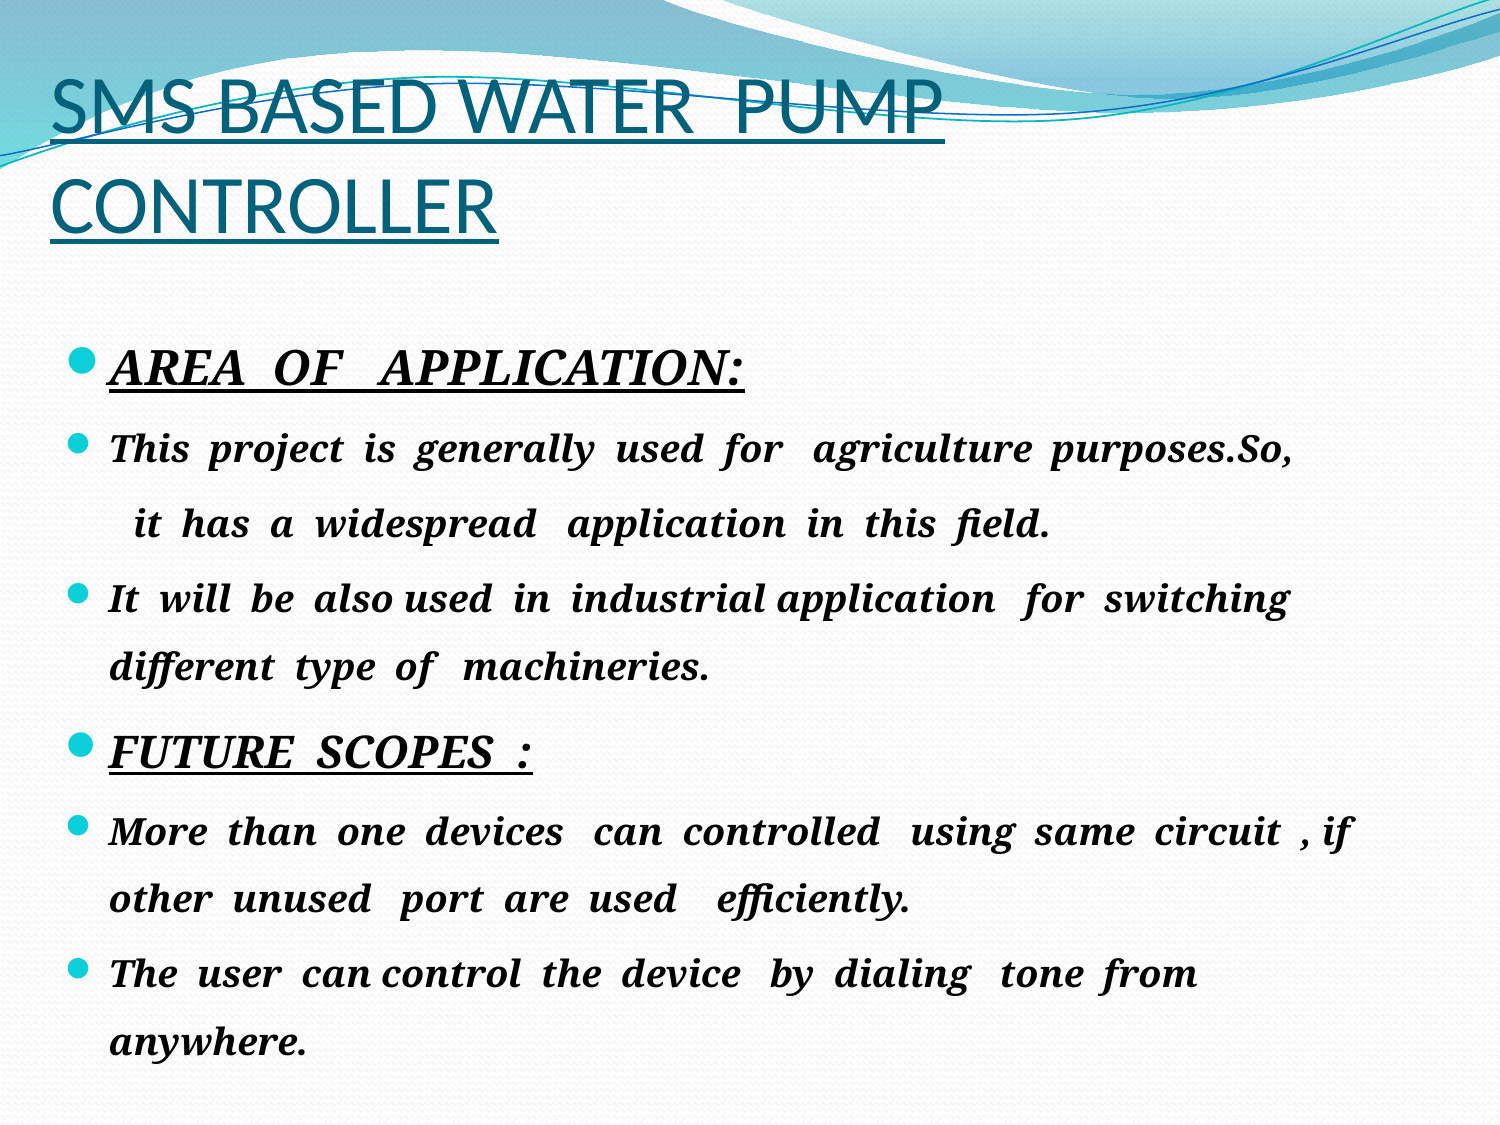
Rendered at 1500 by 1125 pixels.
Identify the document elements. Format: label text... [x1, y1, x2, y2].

list AREA OF APPLICATION: This project is generally used for agriculture purposes.So, it has a widespread application in this field. It will be also used in industrial application for switching different type of machineries. FUTURE SCOPES : More than one devices can controlled using same circuit , if other unused port are used efficiently. The user can control the device by dialing tone from anywhere. [50, 299, 1400, 1075]
title SMS BASED WATER PUMP CONTROLLER [50, 62, 1400, 250]
